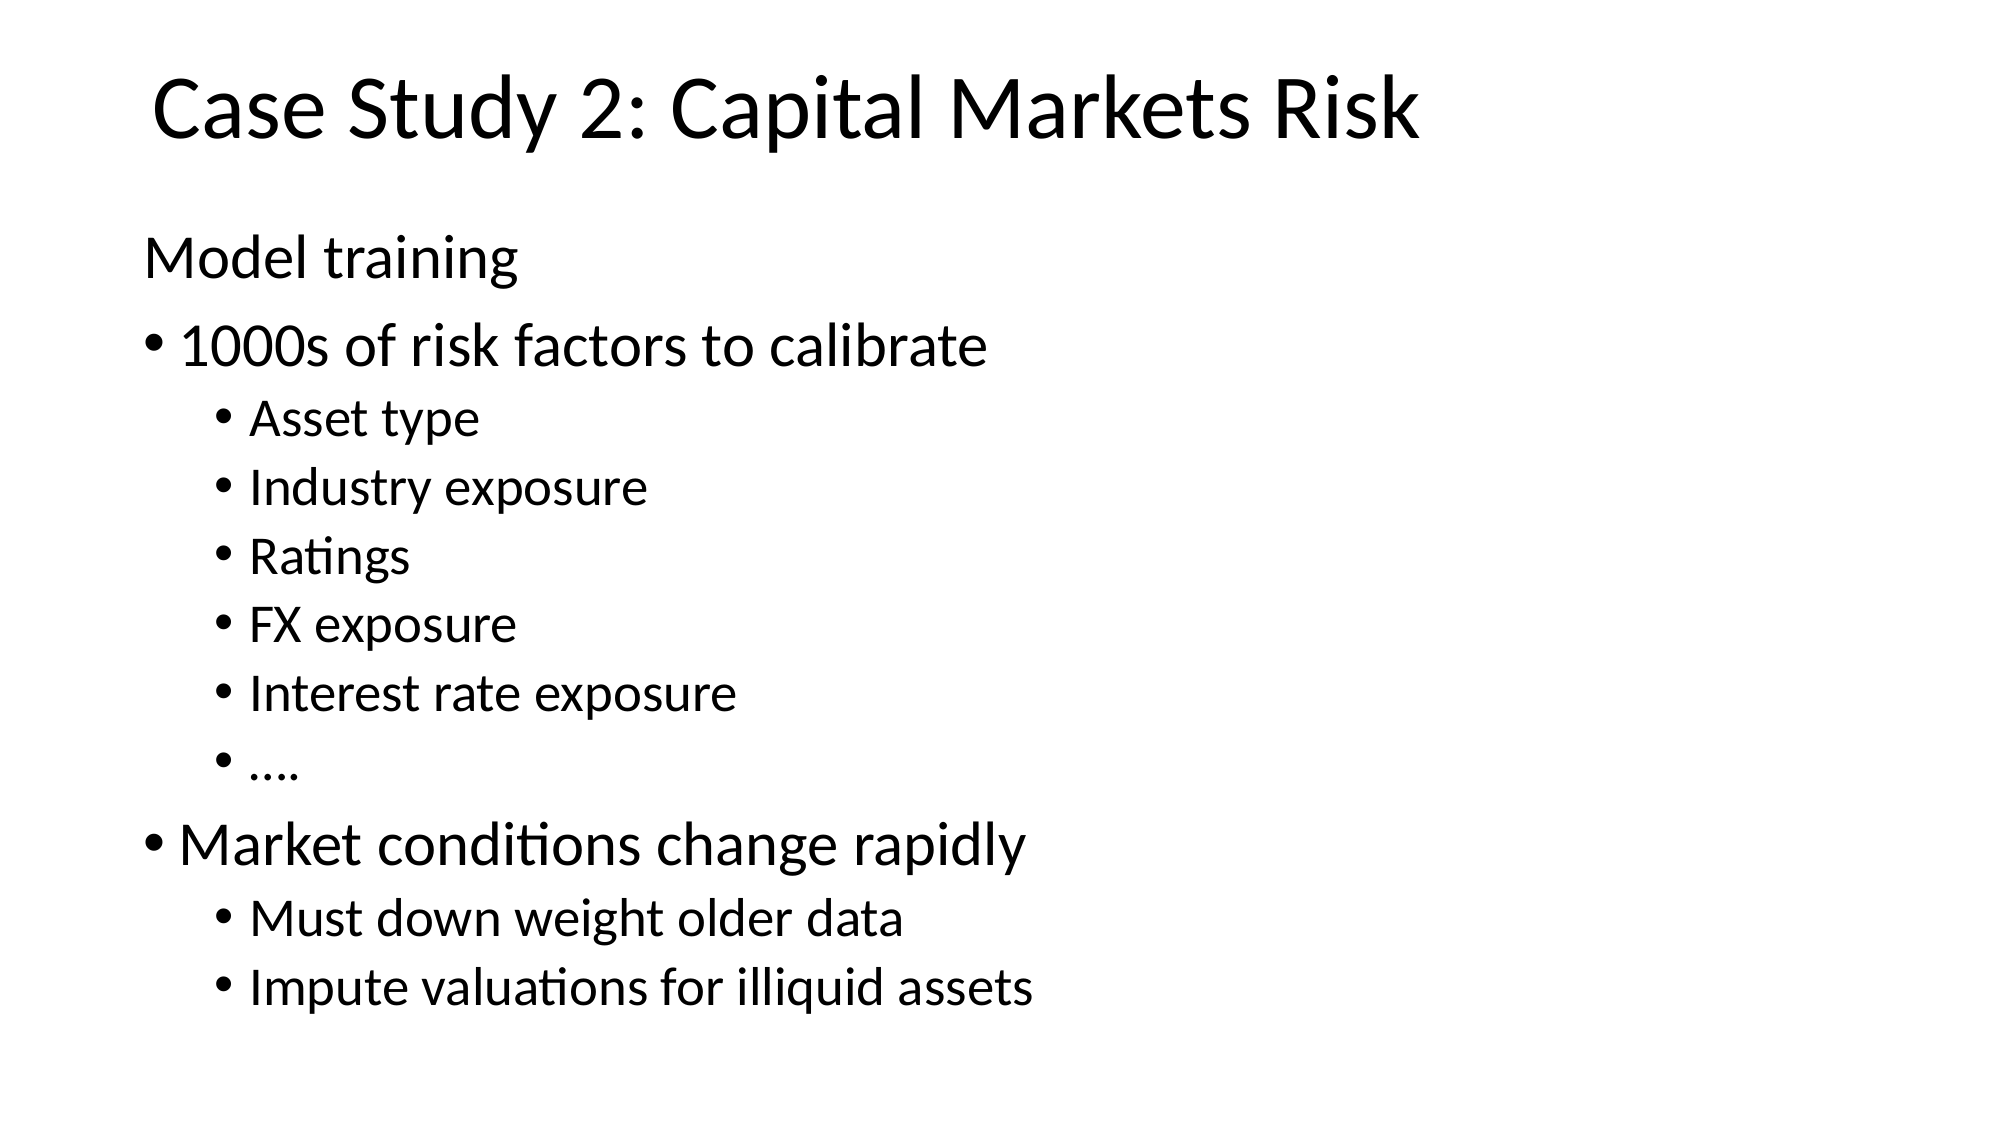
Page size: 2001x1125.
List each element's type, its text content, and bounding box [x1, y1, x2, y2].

list Model training 1000s of risk factors to calibrate Asset type Industry exposure Ratings FX exposure Interest rate exposure …. Market conditions change rapidly Must down weight older data Impute valuations for illiquid assets [128, 217, 1854, 1031]
text_box Case Study 2: Capital Markets Risk [137, 0, 1863, 218]
